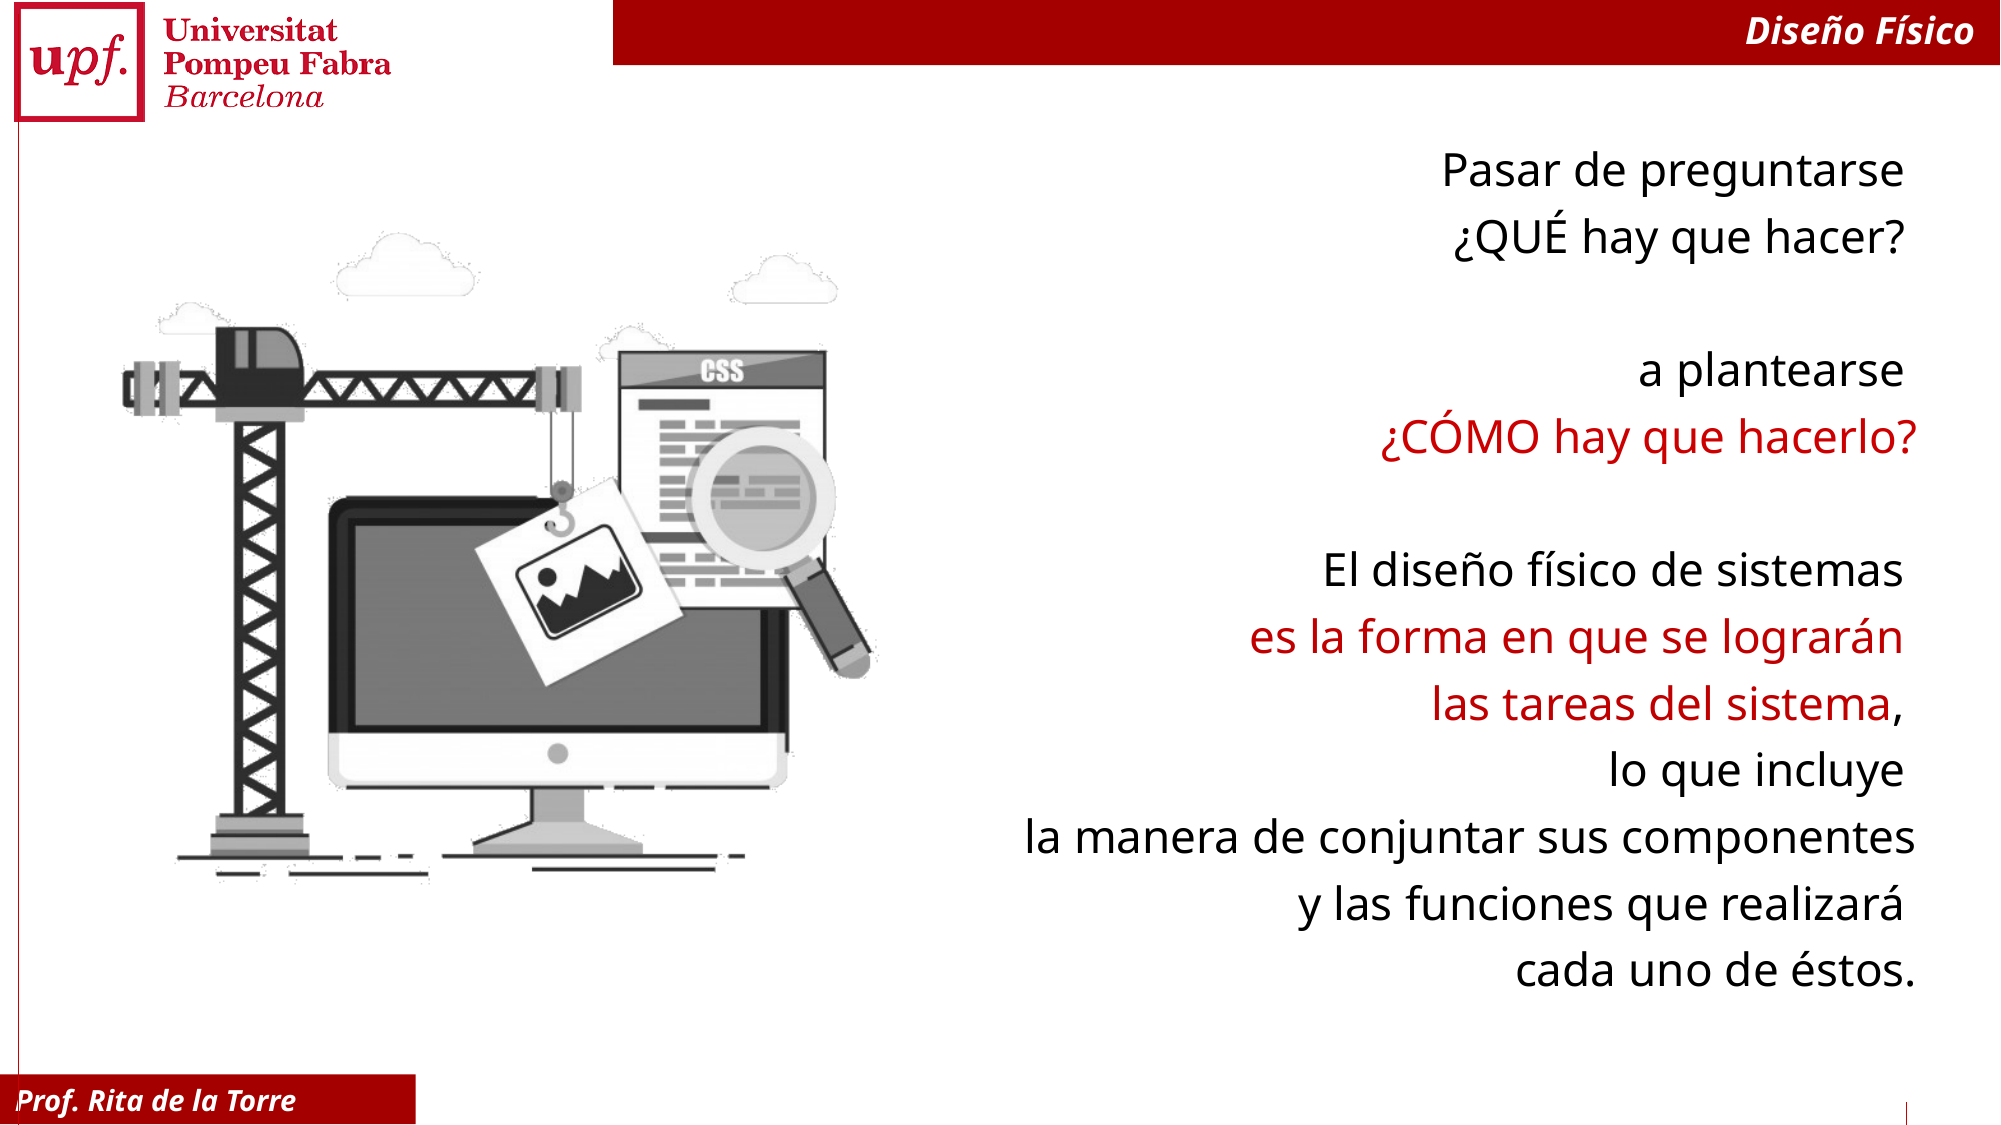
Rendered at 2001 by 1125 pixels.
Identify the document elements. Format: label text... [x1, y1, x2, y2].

picture [14, 2, 407, 122]
picture [93, 180, 892, 979]
title Diseño Físico [613, 0, 2000, 66]
text_box Pasar de preguntarse ¿QUÉ hay que hacer? a plantearse ¿CÓMO hay que hacerlo? El diseño físico de sistemas es la forma en que se lograrán las tareas del sistema, lo que incluye la manera de conjuntar sus componentes y las funciones que realizará cada uno de éstos. [935, 121, 1932, 1004]
